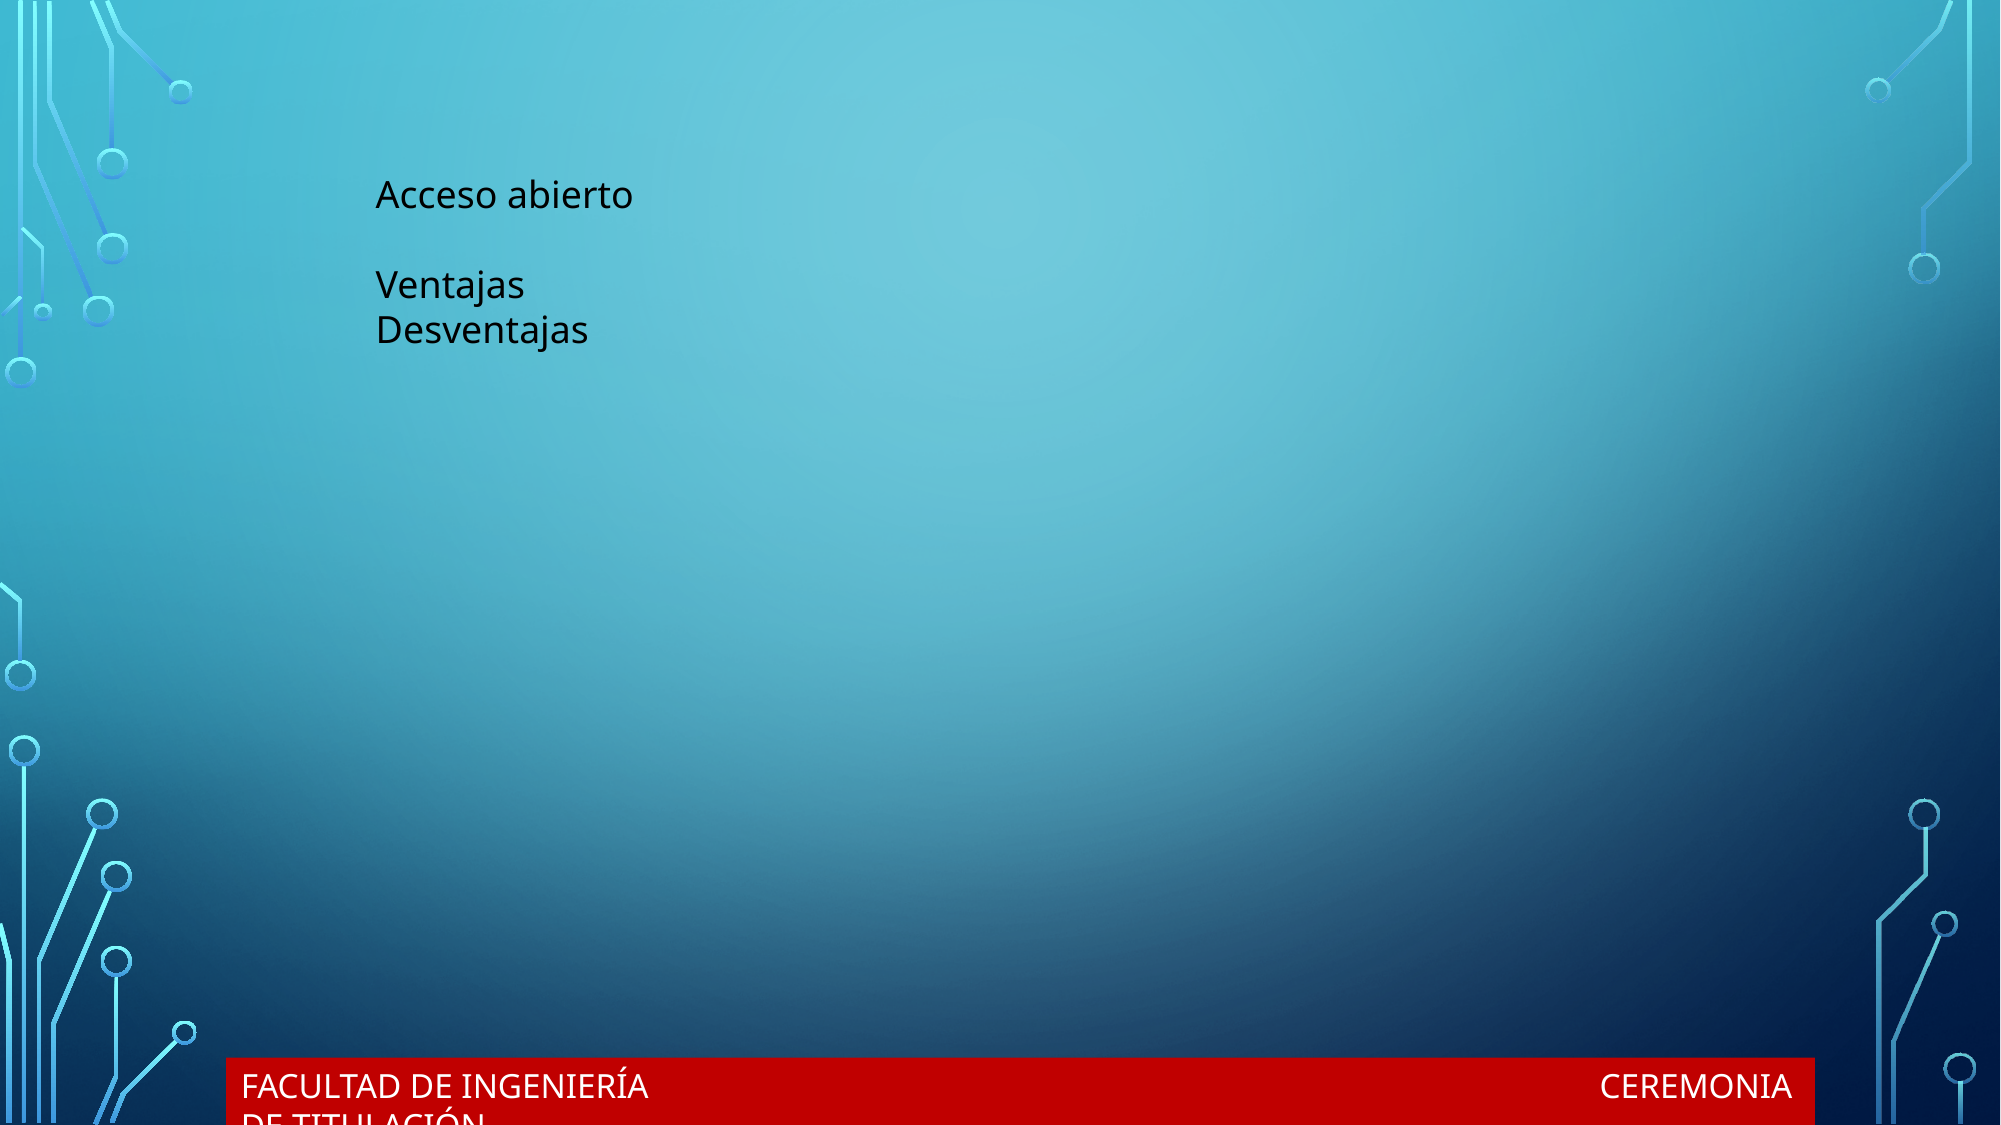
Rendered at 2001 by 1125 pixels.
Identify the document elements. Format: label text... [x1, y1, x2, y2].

text_box FACULTAD DE INGENIERÍA CEREMONIA DE TITULACIÓN [226, 1057, 1815, 1125]
text_box Acceso abierto Ventajas Desventajas [360, 164, 1192, 404]
